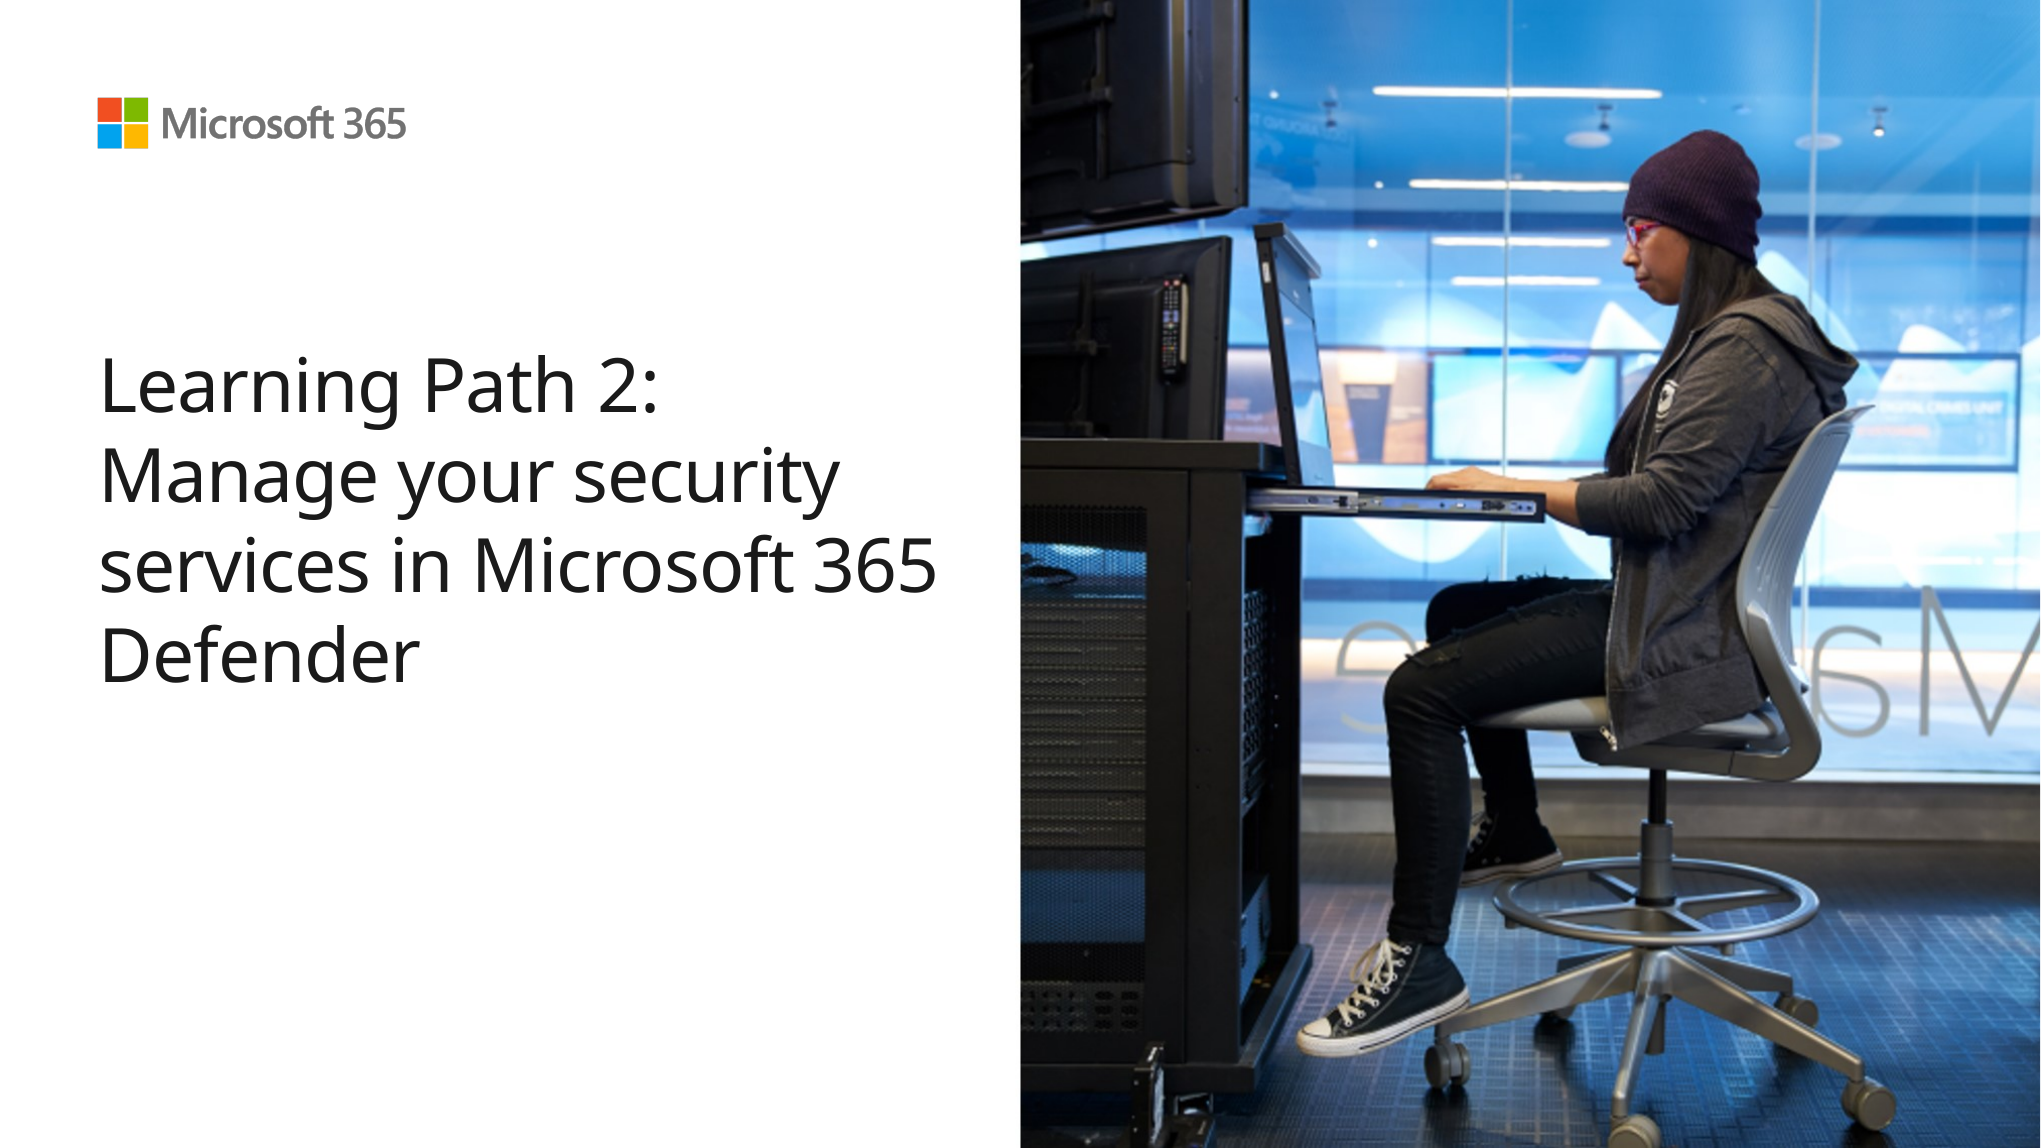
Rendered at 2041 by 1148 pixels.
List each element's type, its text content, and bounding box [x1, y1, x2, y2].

picture [0, 0, 2041, 1148]
title Learning Path 2: Manage your security services in Microsoft 365 Defender [98, 337, 952, 592]
